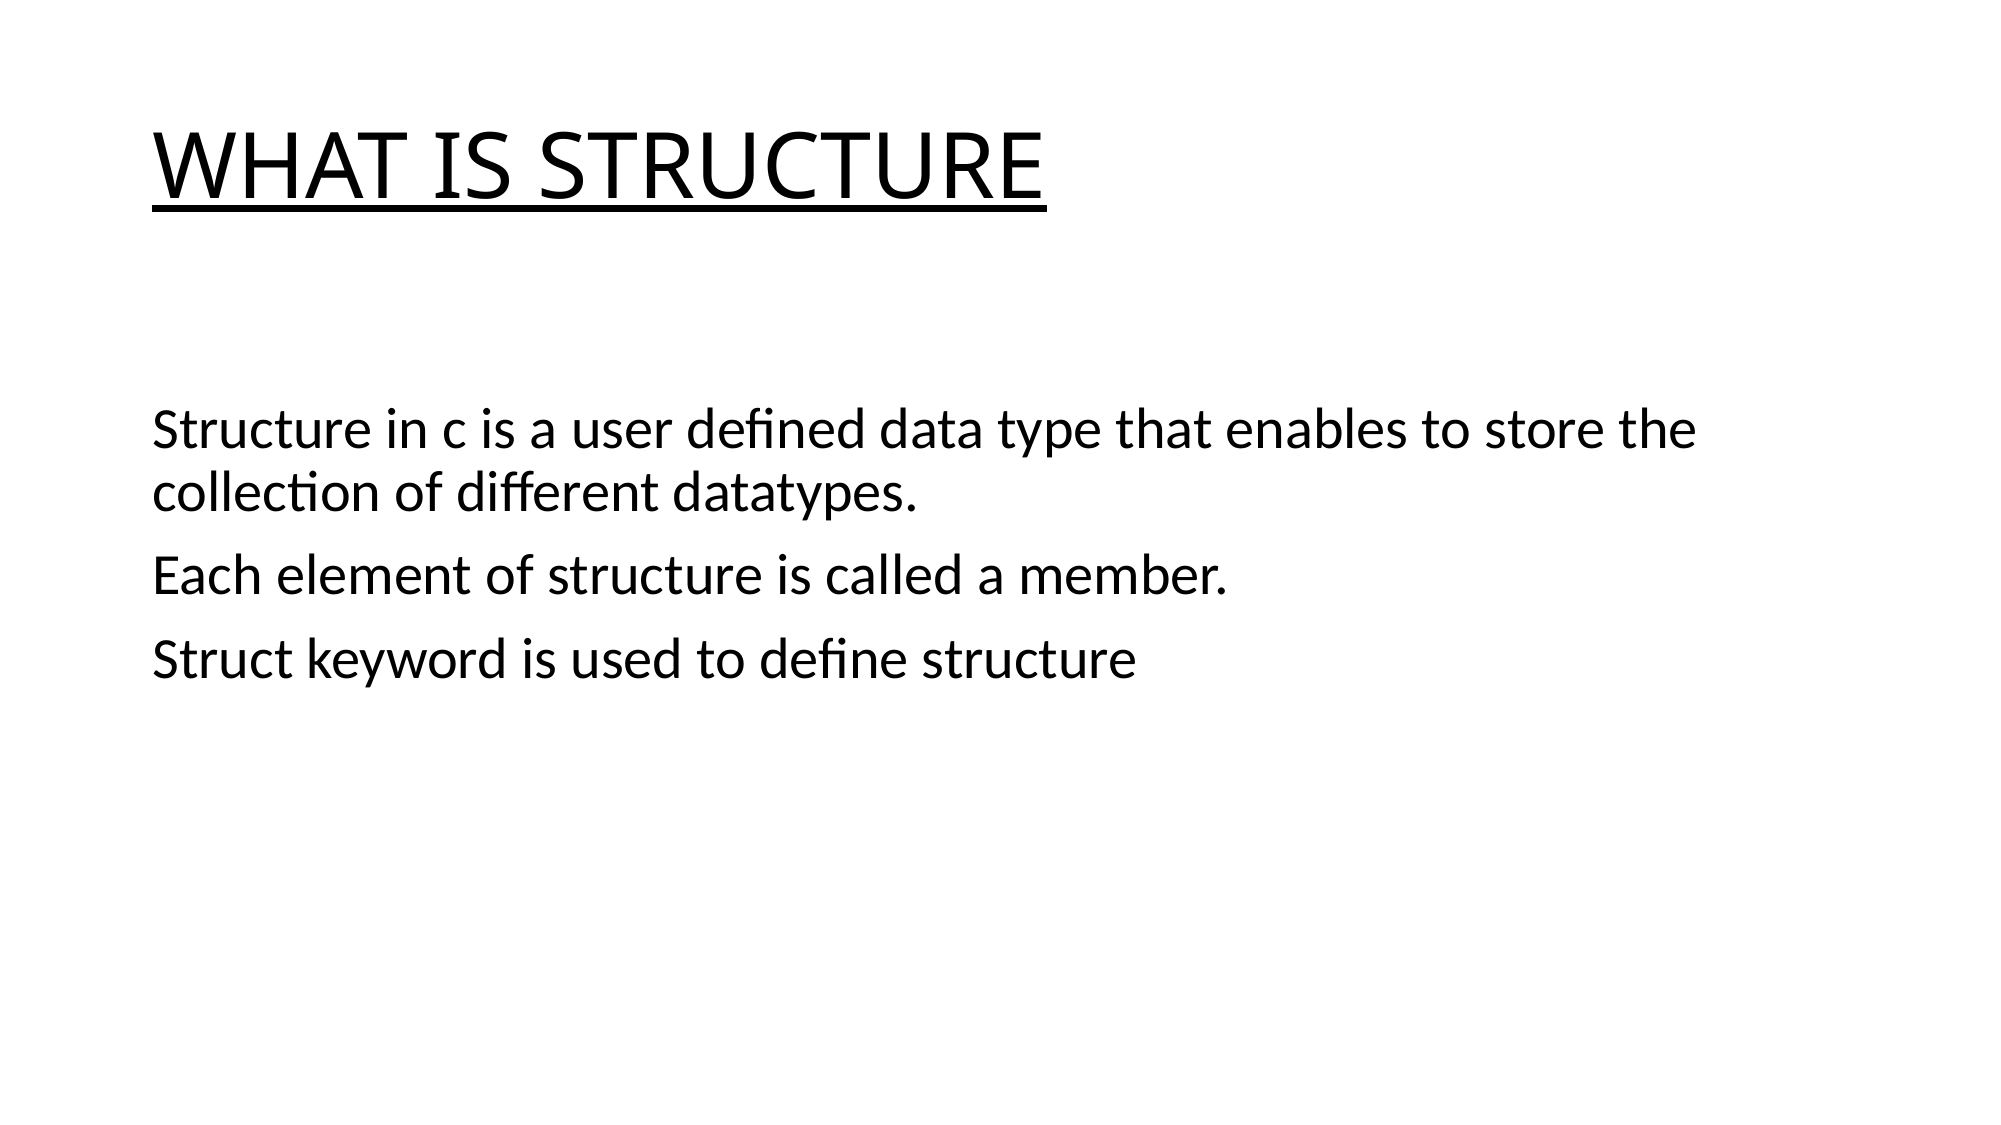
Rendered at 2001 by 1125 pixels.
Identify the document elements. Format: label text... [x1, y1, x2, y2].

list Structure in c is a user defined data type that enables to store the collection of different datatypes. Each element of structure is called a member. Struct keyword is used to define structure [137, 299, 1863, 1014]
title WHAT IS STRUCTURE [137, 59, 1863, 278]
